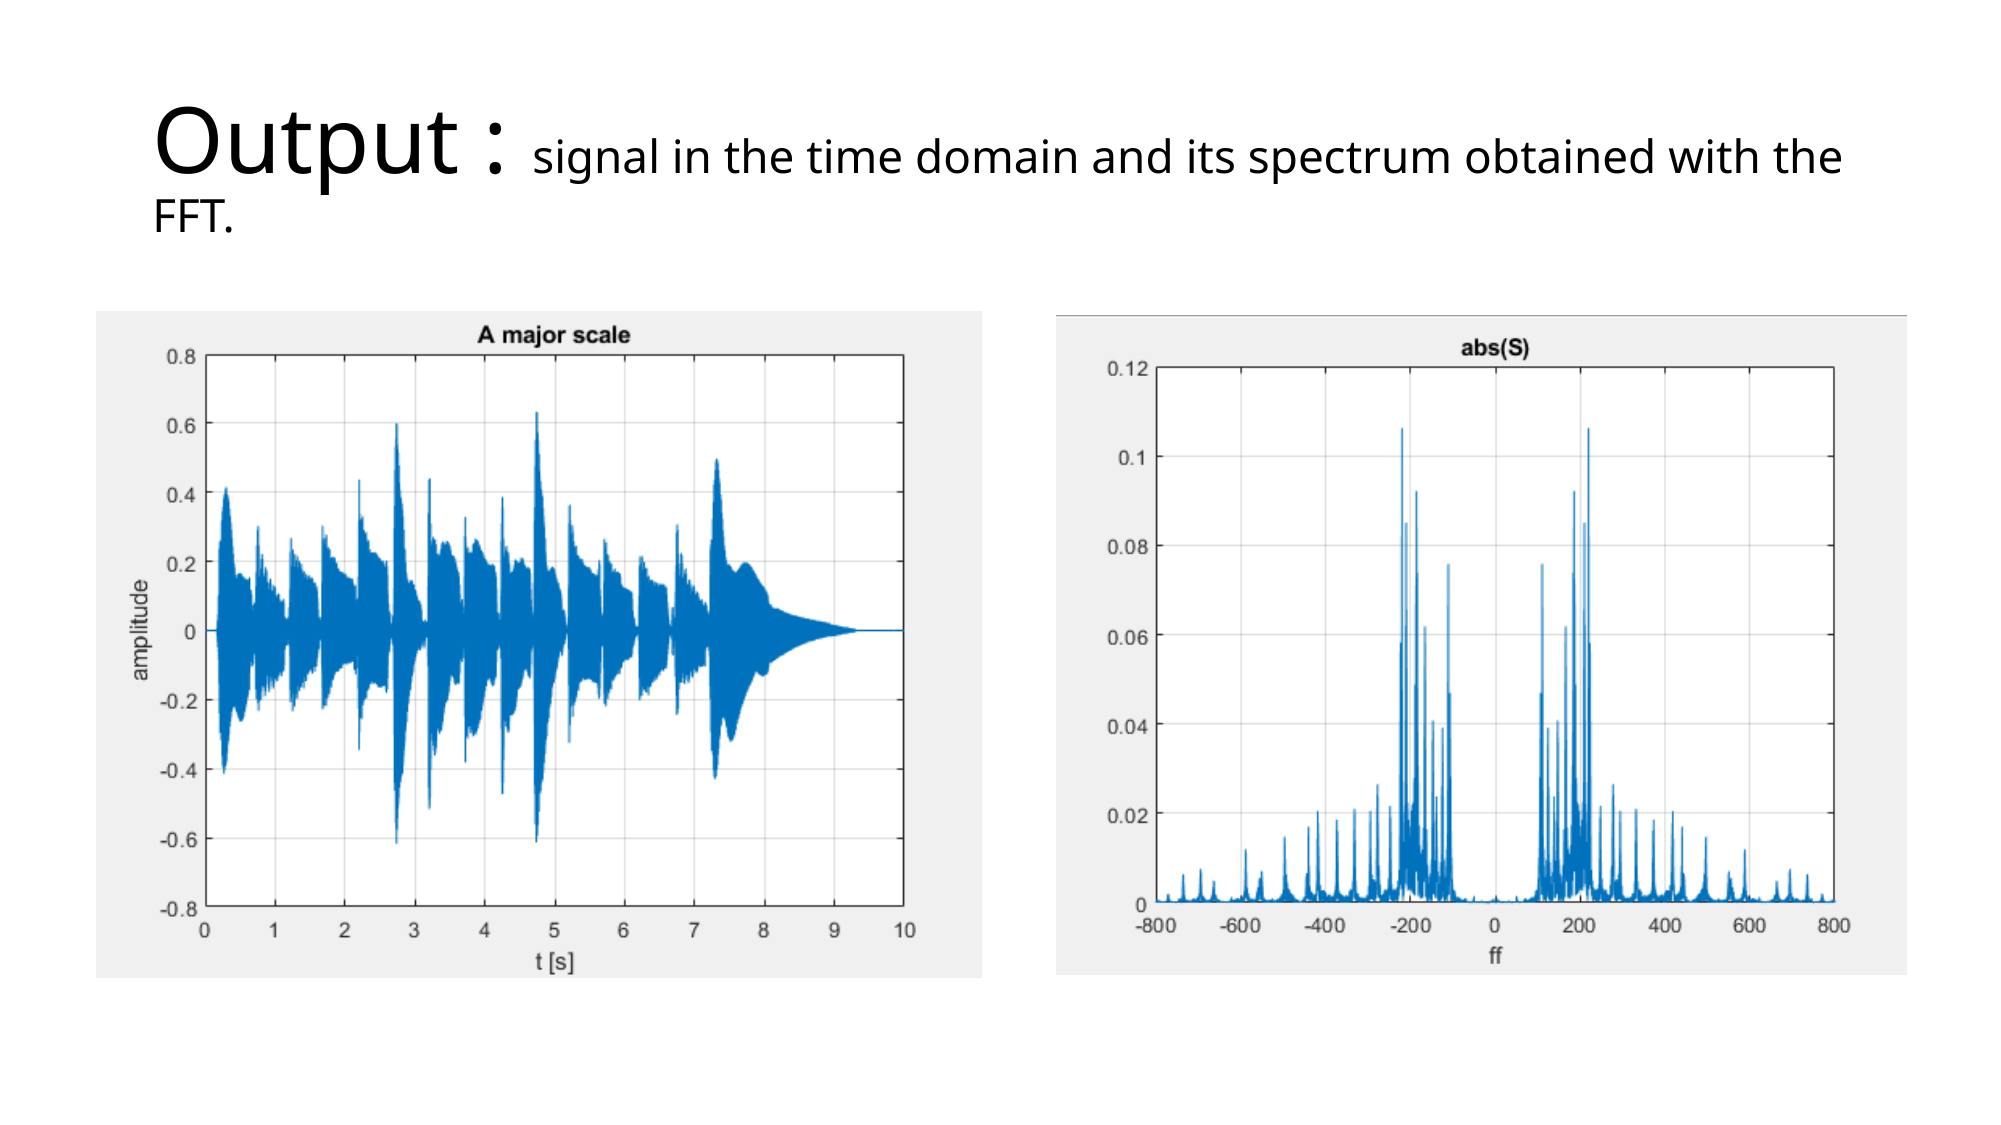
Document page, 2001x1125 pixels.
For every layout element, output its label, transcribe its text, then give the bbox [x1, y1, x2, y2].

picture [1055, 314, 1907, 976]
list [95, 311, 983, 978]
title Output : signal in the time domain and its spectrum obtained with the FFT. [137, 59, 1863, 278]
